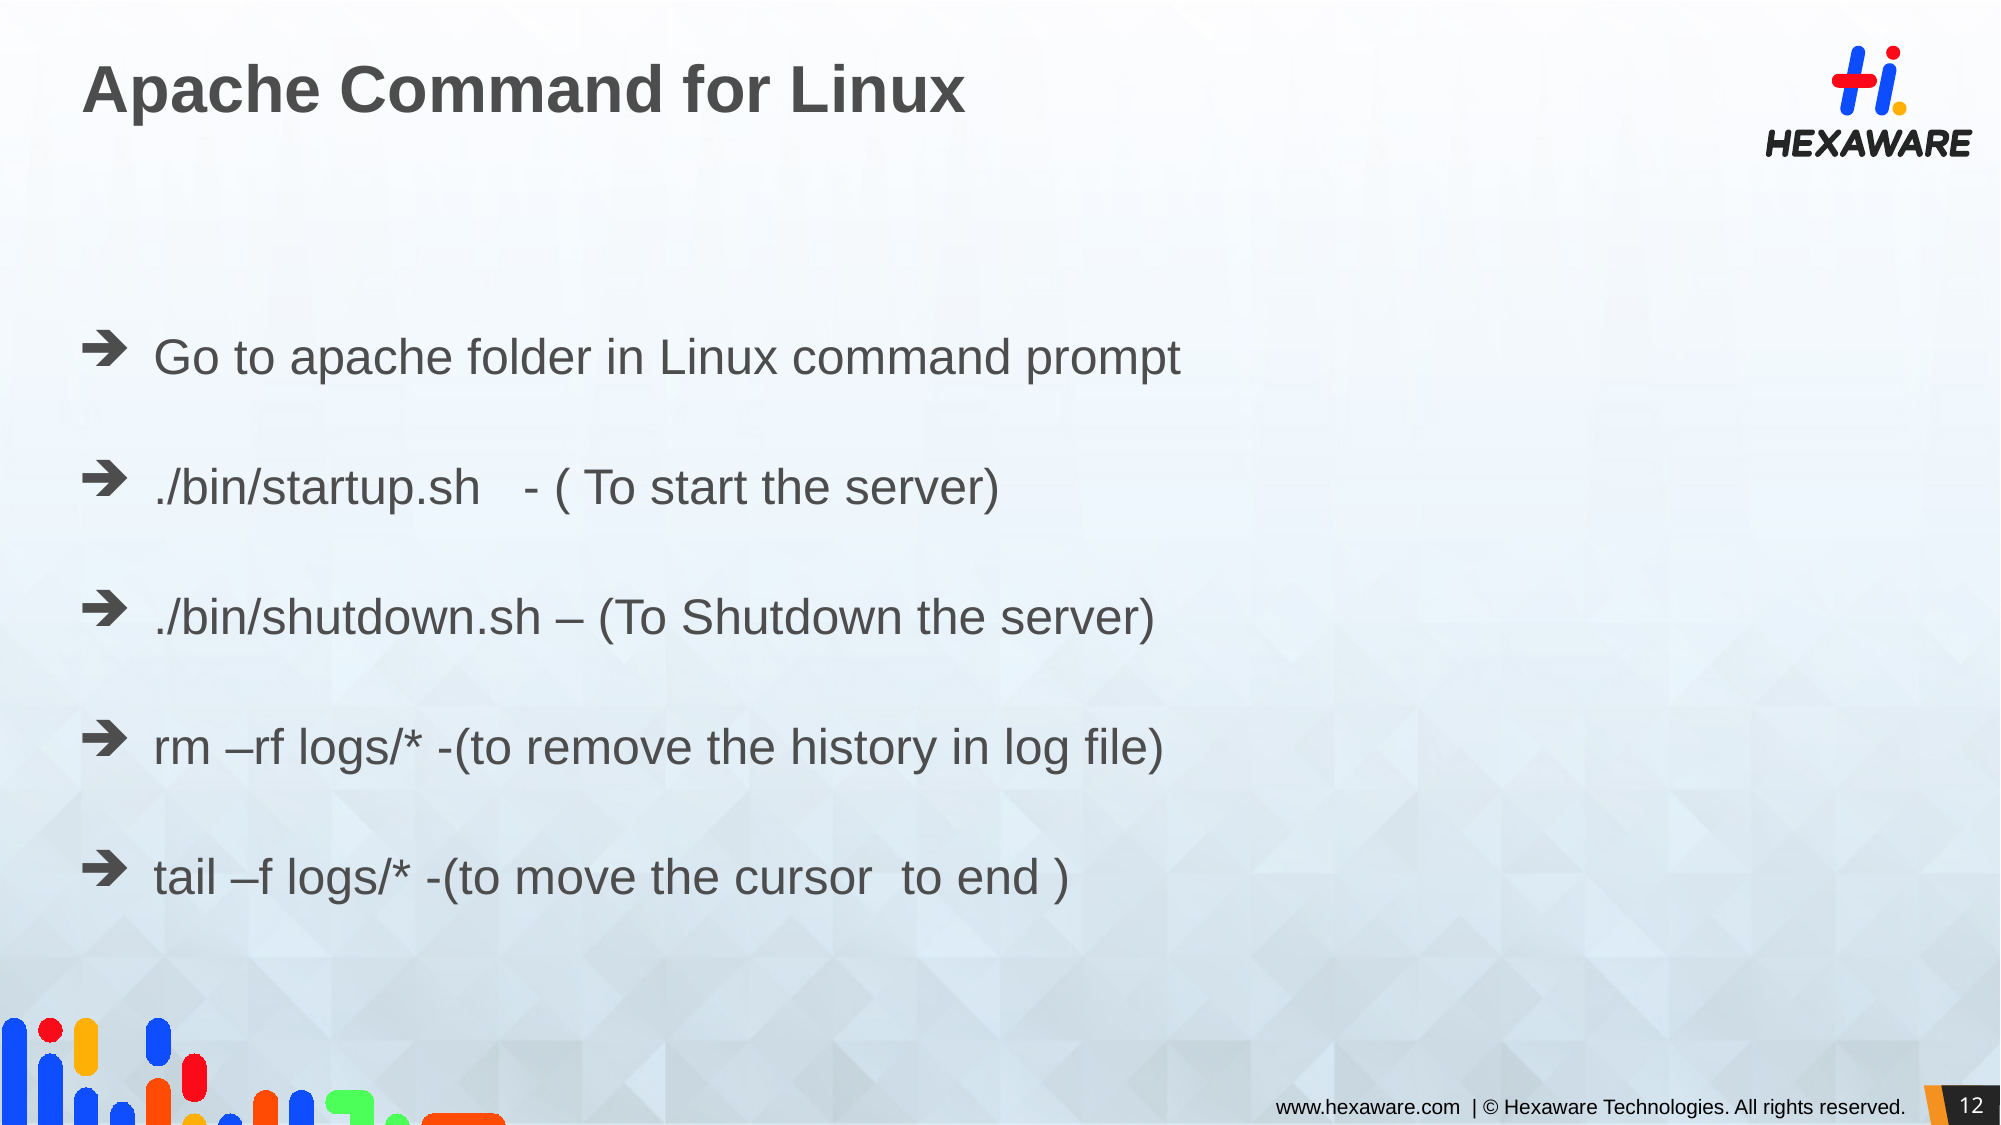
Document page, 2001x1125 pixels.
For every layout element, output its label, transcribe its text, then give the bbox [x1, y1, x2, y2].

list Go to apache folder in Linux command prompt ./bin/startup.sh - ( To start the server) ./bin/shutdown.sh – (To Shutdown the server) rm –rf logs/* -(to remove the history in log file) tail –f logs/* -(to move the cursor to end ) [67, 258, 1933, 1062]
title Apache Command for Linux [70, 35, 1521, 136]
picture [0, 0, 2001, 1125]
